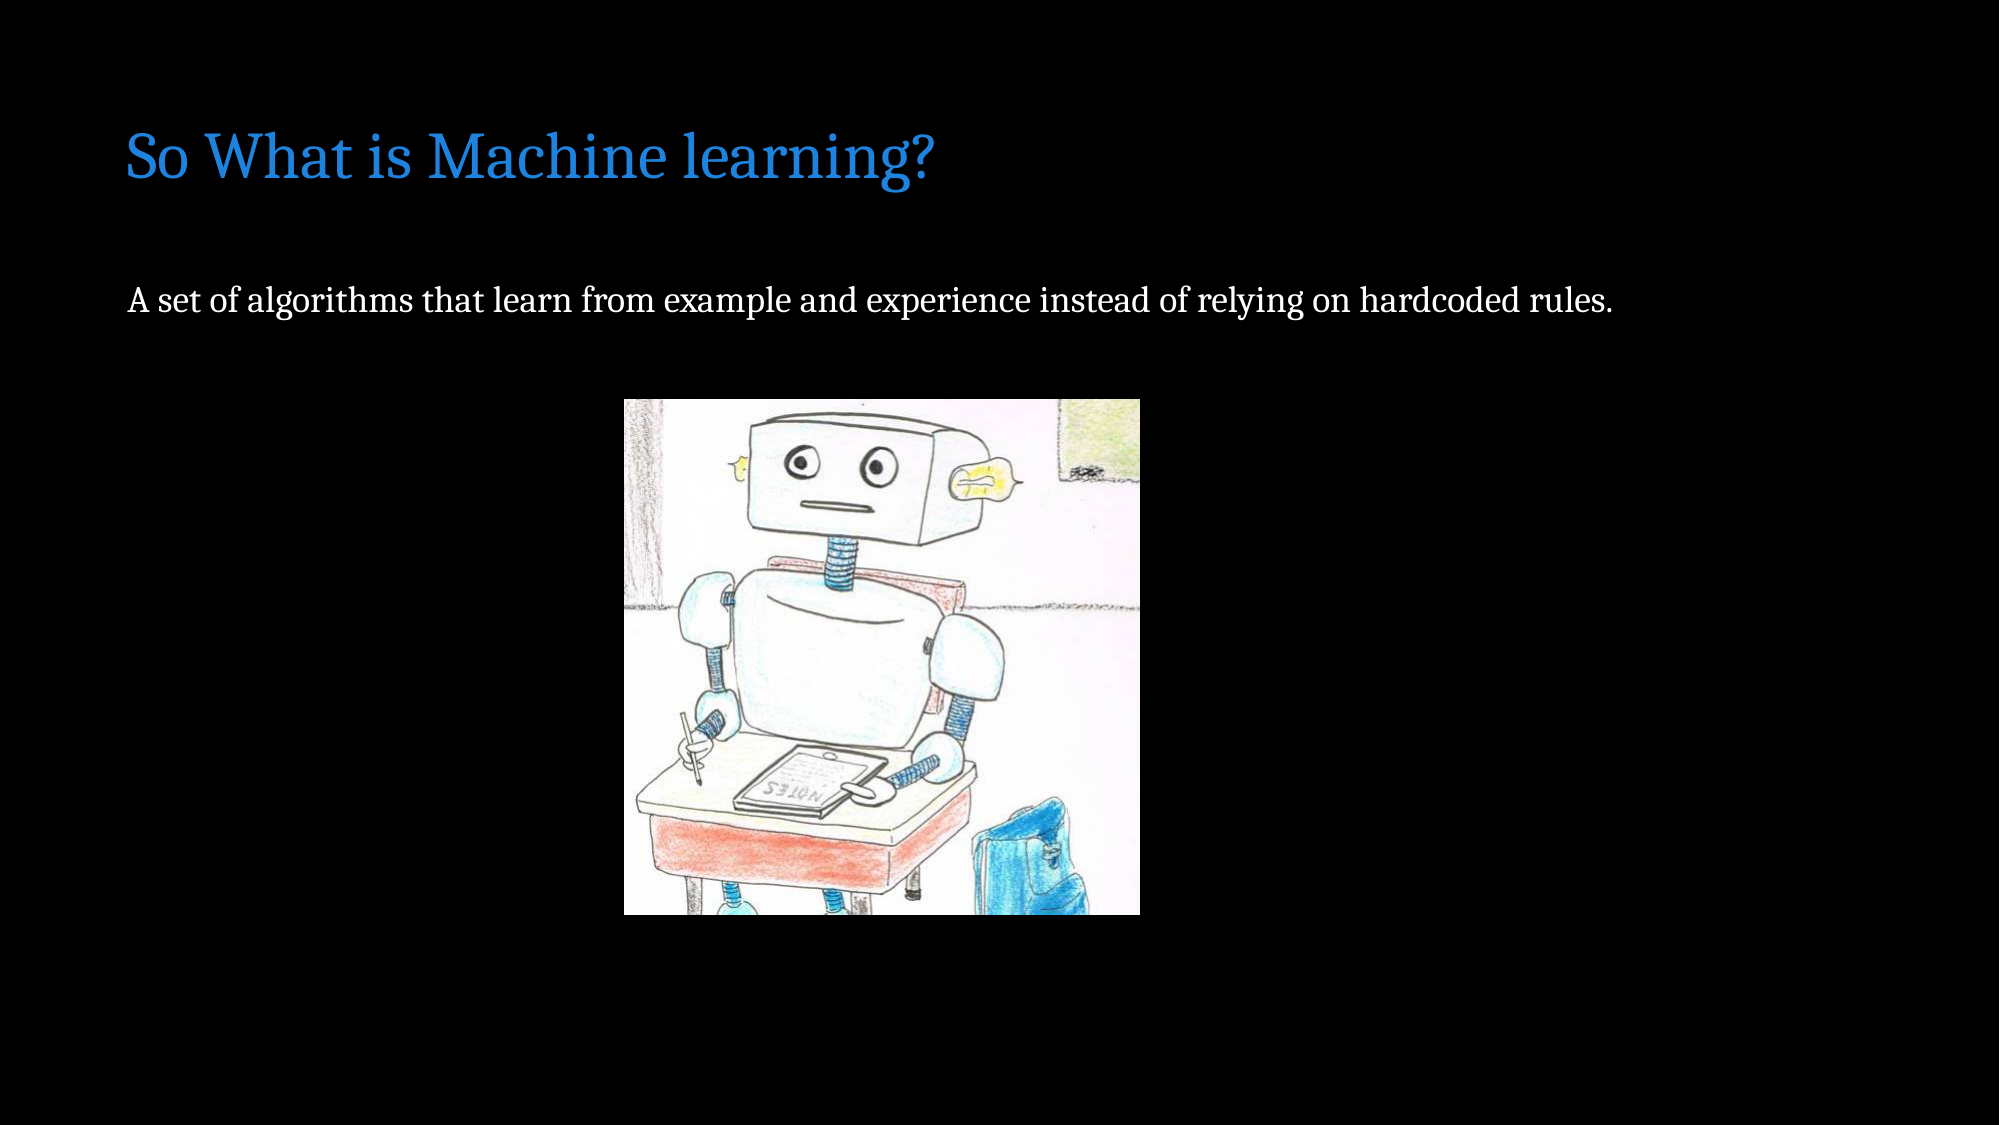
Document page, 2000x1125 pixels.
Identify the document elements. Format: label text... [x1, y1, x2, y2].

list A set of algorithms that learn from example and experience instead of relying on hardcoded rules. [112, 262, 1738, 388]
title So What is Machine learning? [112, 62, 1400, 200]
picture [624, 399, 1140, 915]
